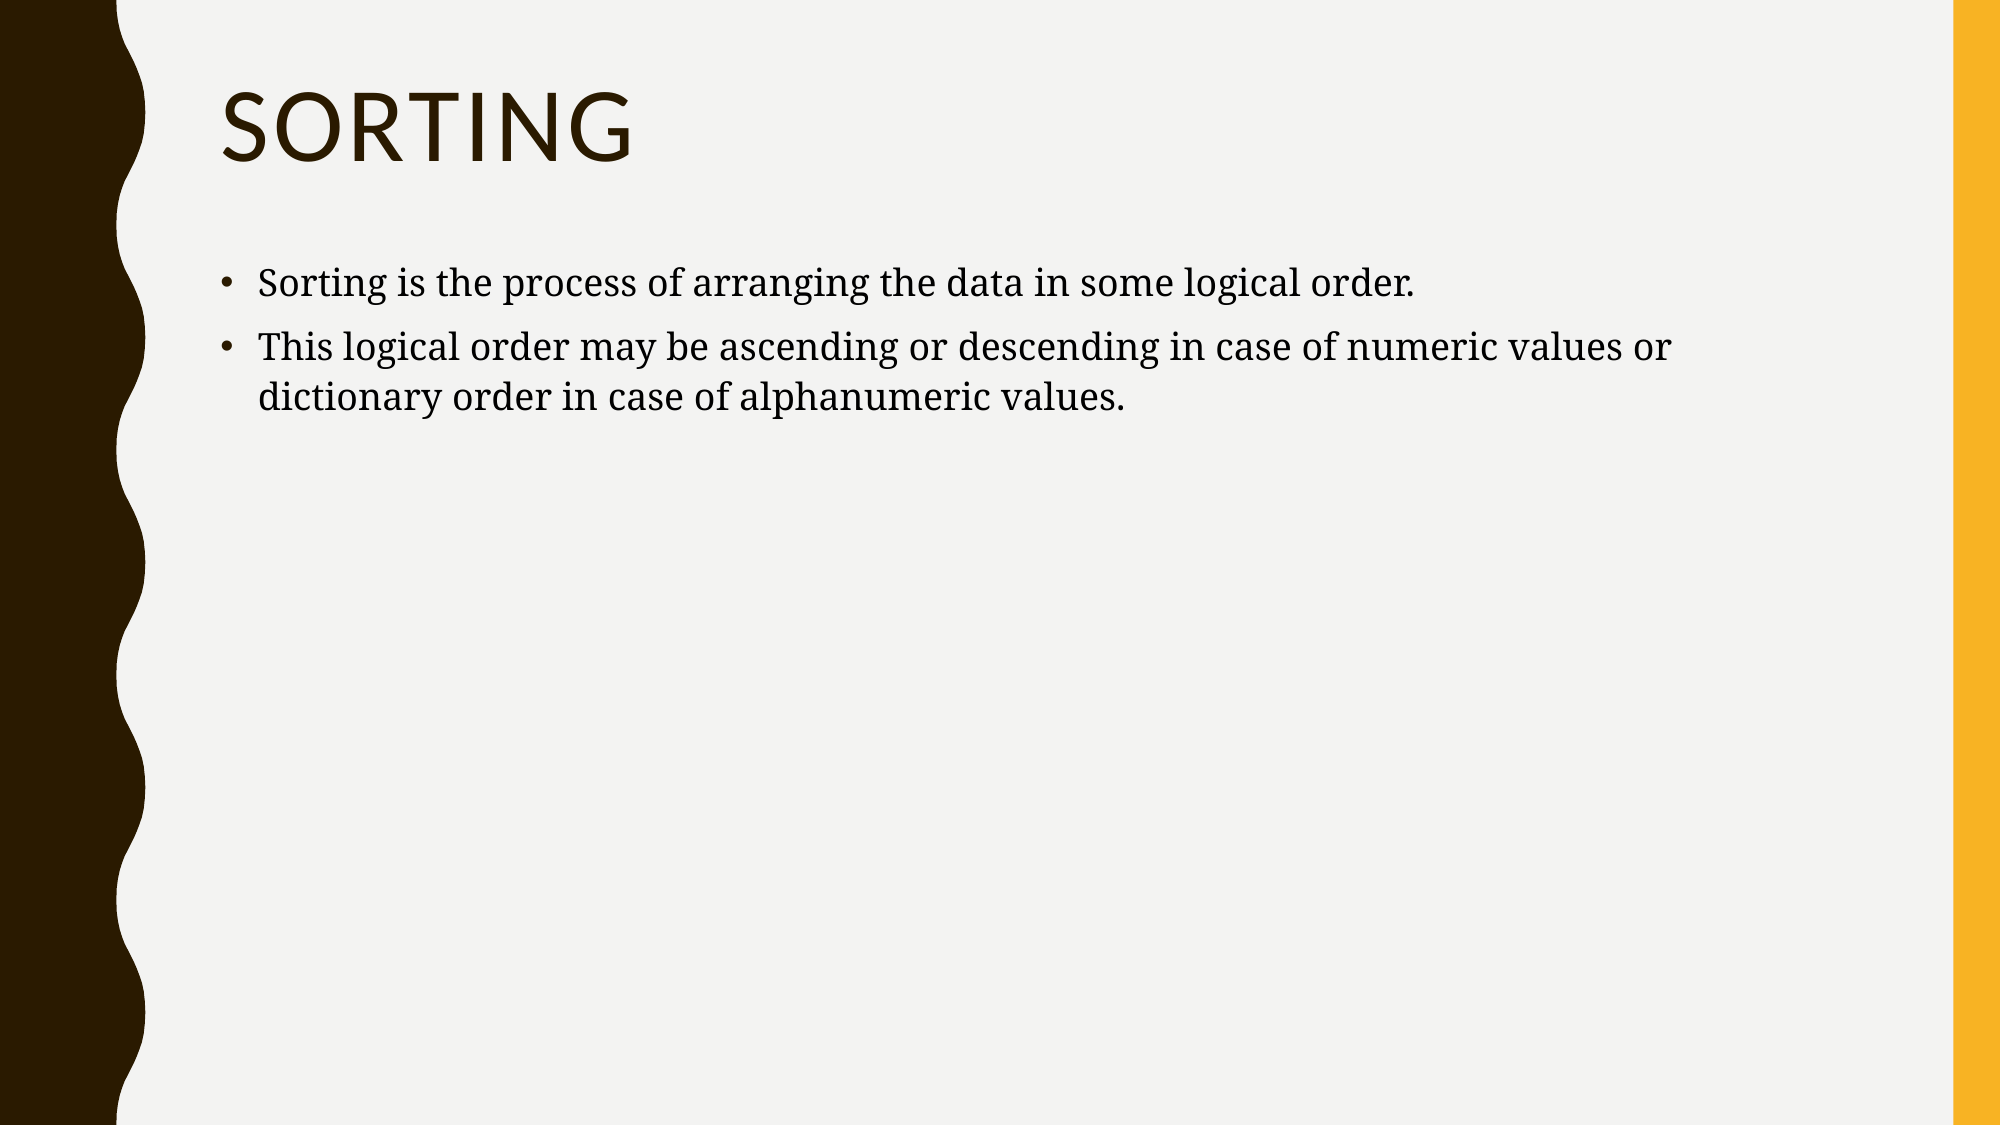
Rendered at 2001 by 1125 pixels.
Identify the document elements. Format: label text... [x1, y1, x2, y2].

list Sorting is the process of arranging the data in some logical order. This logical order may be ascending or descending in case of numeric values or dictionary order in case of alphanumeric values. [205, 247, 1875, 1103]
title Sorting [205, 62, 1875, 216]
